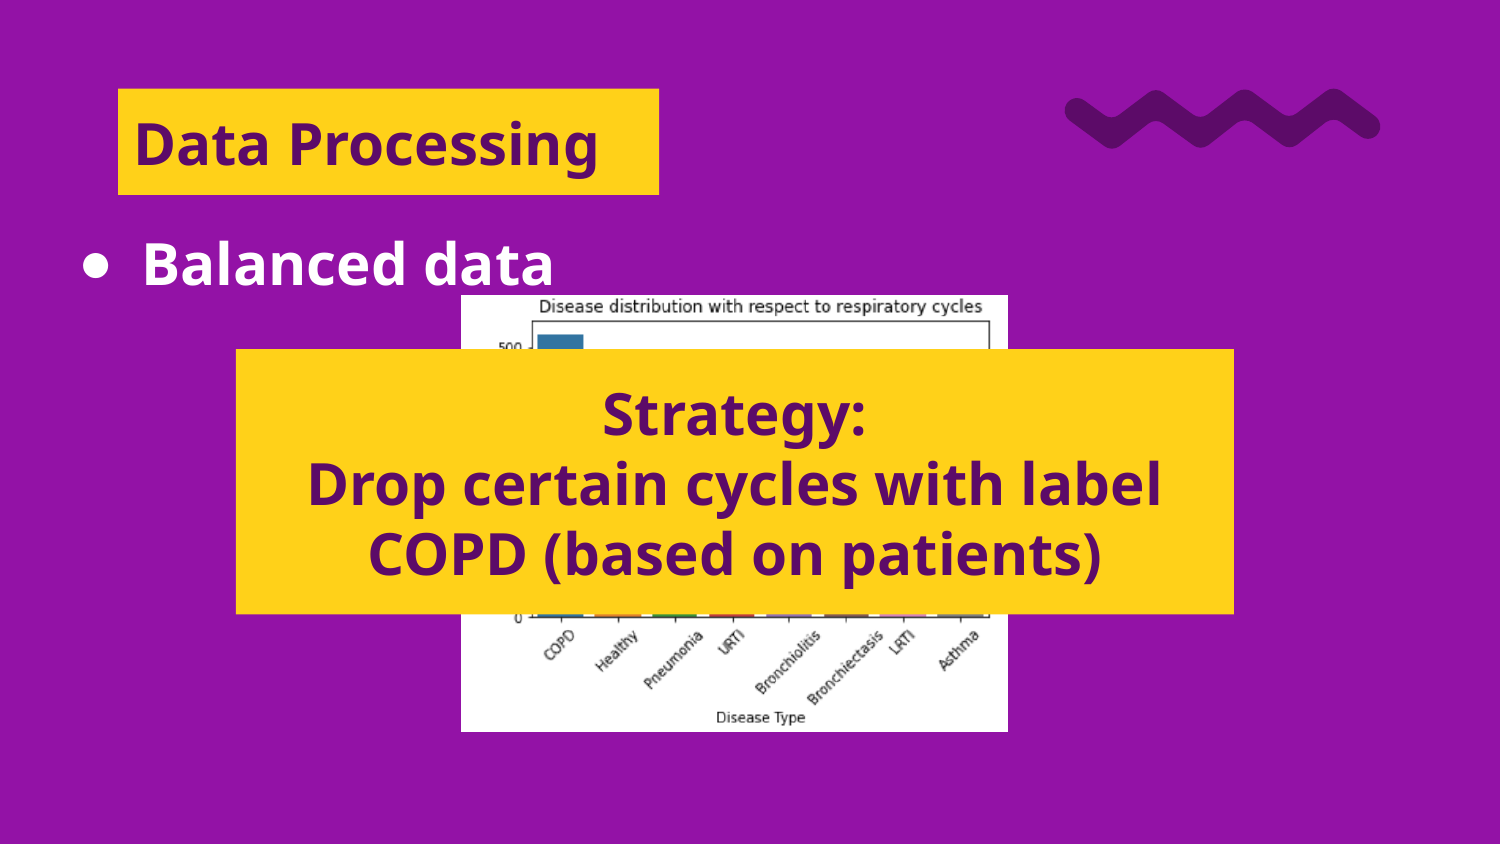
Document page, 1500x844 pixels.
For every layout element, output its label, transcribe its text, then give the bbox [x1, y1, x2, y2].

title Data Processing [118, 88, 660, 195]
title Strategy: Drop certain cycles with label COPD (based on patients) [235, 349, 456, 615]
picture [461, 295, 1009, 733]
text_box Balanced data [51, 201, 1449, 762]
title Strategy: Drop certain cycles with label COPD (based on patients) [1013, 349, 1234, 615]
